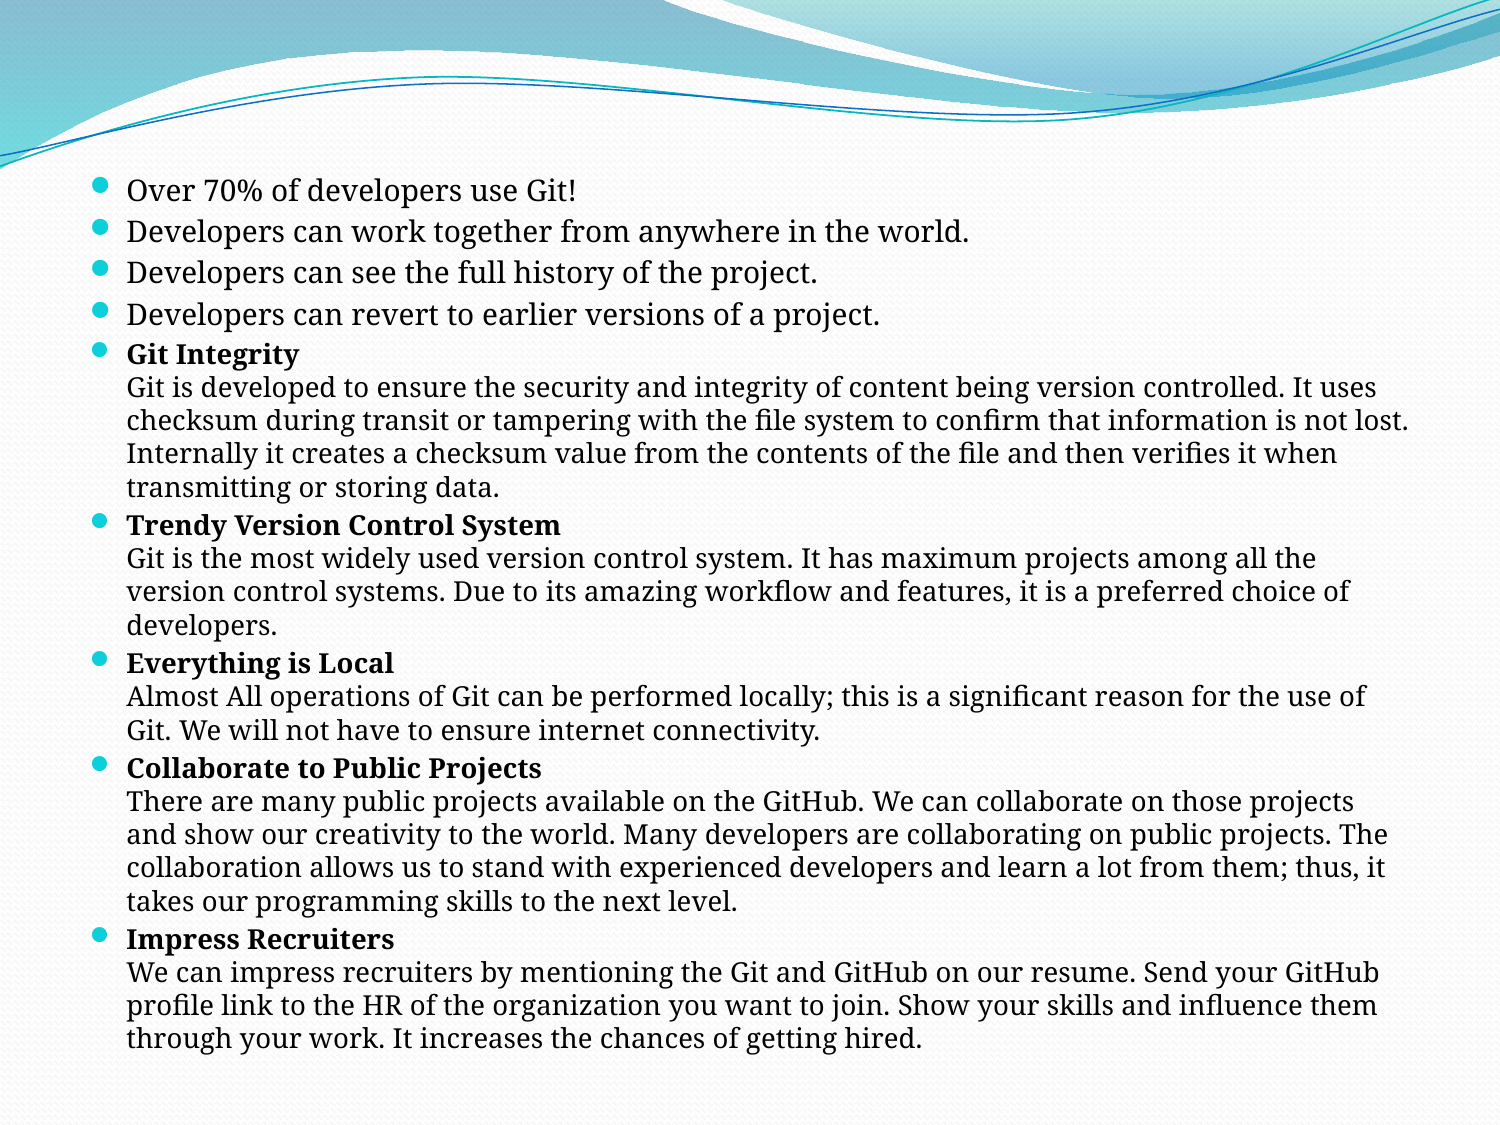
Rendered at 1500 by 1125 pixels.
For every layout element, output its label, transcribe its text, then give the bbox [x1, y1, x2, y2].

list Over 70% of developers use Git! Developers can work together from anywhere in the world. Developers can see the full history of the project. Developers can revert to earlier versions of a project. Git Integrity Git is developed to ensure the security and integrity of content being version controlled. It uses checksum during transit or tampering with the file system to confirm that information is not lost. Internally it creates a checksum value from the contents of the file and then verifies it when transmitting or storing data. Trendy Version Control System Git is the most widely used version control system. It has maximum projects among all the version control systems. Due to its amazing workflow and features, it is a preferred choice of developers. Everything is Local Almost All operations of Git can be performed locally; this is a significant reason for the use of Git. We will not have to ensure internet connectivity. Collaborate to Public Projects There are many public projects available on the GitHub. We can collaborate on those projects and show our creativity to the world. Many developers are collaborating on public projects. The collaboration allows us to stand with experienced developers and learn a lot from them; thus, it takes our programming skills to the next level. Impress Recruiters We can impress recruiters by mentioning the Git and GitHub on our resume. Send your GitHub profile link to the HR of the organization you want to join. Show your skills and influence them through your work. It increases the chances of getting hired. [75, 125, 1425, 1075]
